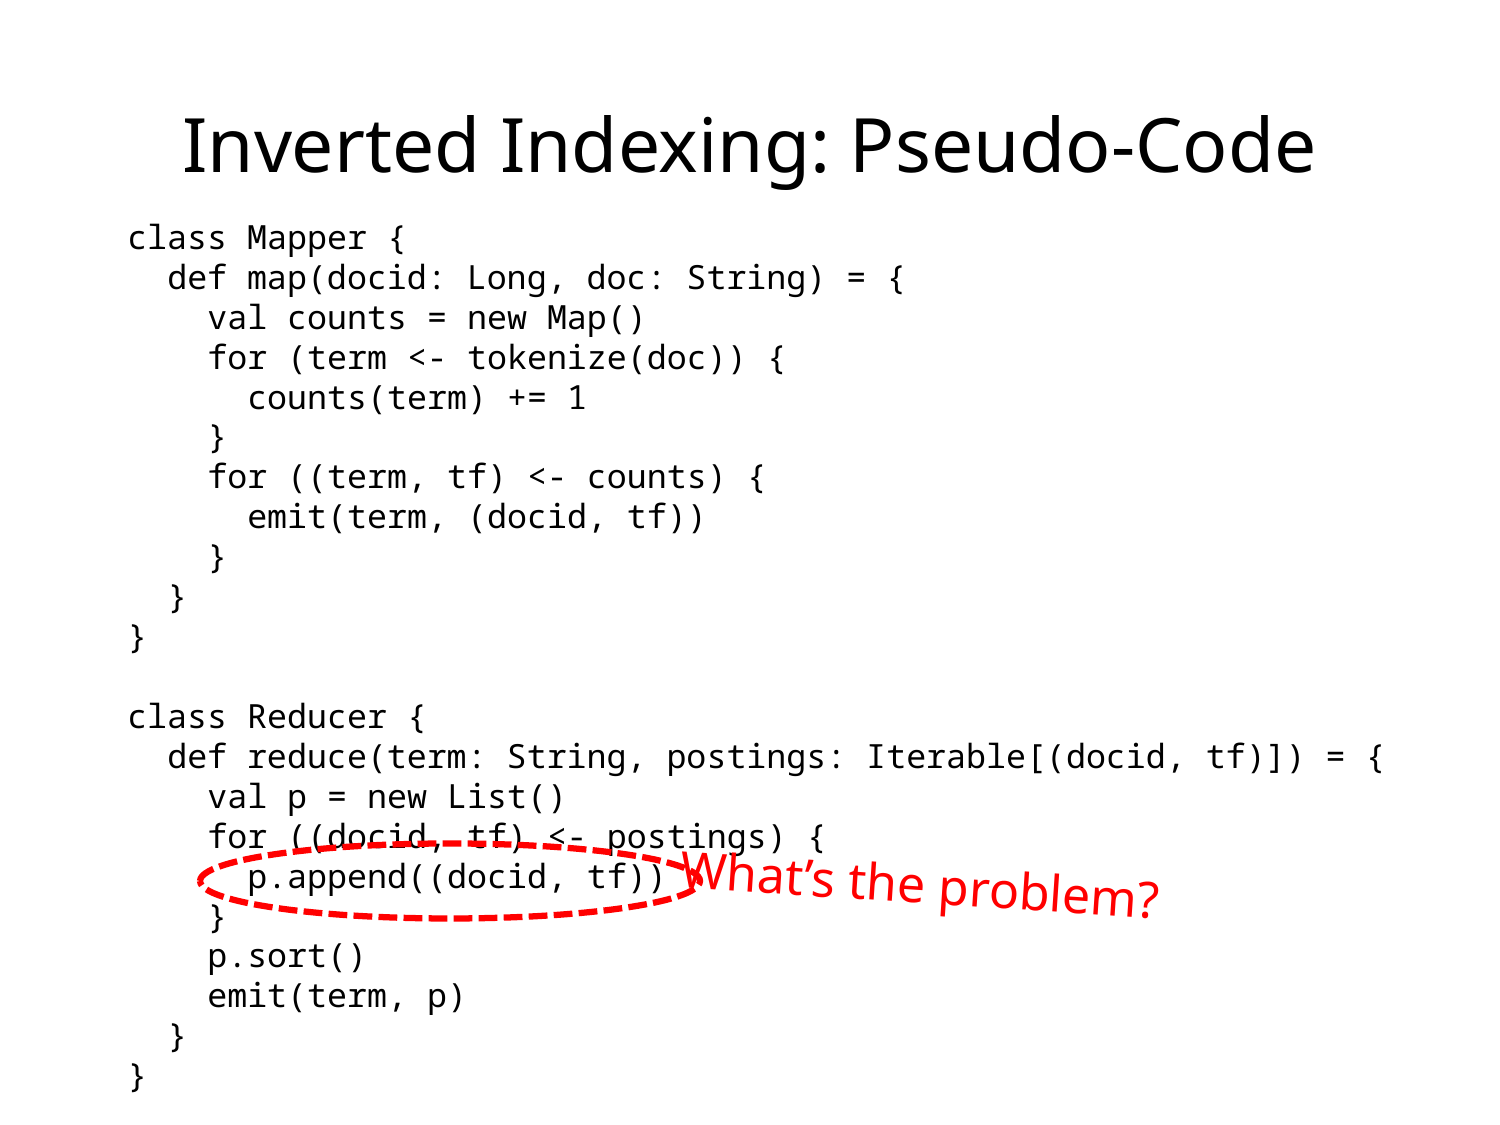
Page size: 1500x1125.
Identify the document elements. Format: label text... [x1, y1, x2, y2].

text_box class Mapper { def map(docid: Long, doc: String) = { val counts = new Map() for (term <- tokenize(doc)) { counts(term) += 1 } for ((term, tf) <- counts) { emit(term, (docid, tf)) } } } class Reducer { def reduce(term: String, postings: Iterable[(docid, tf)]) = { val p = new List() for ((docid, tf) <- postings) { p.append((docid, tf)) } p.sort() emit(term, p) } } [112, 208, 1413, 1102]
text_box What’s the problem? [663, 829, 1178, 939]
text_box [200, 843, 701, 919]
text_box Inverted Indexing: Pseudo-Code [0, 90, 1500, 203]
